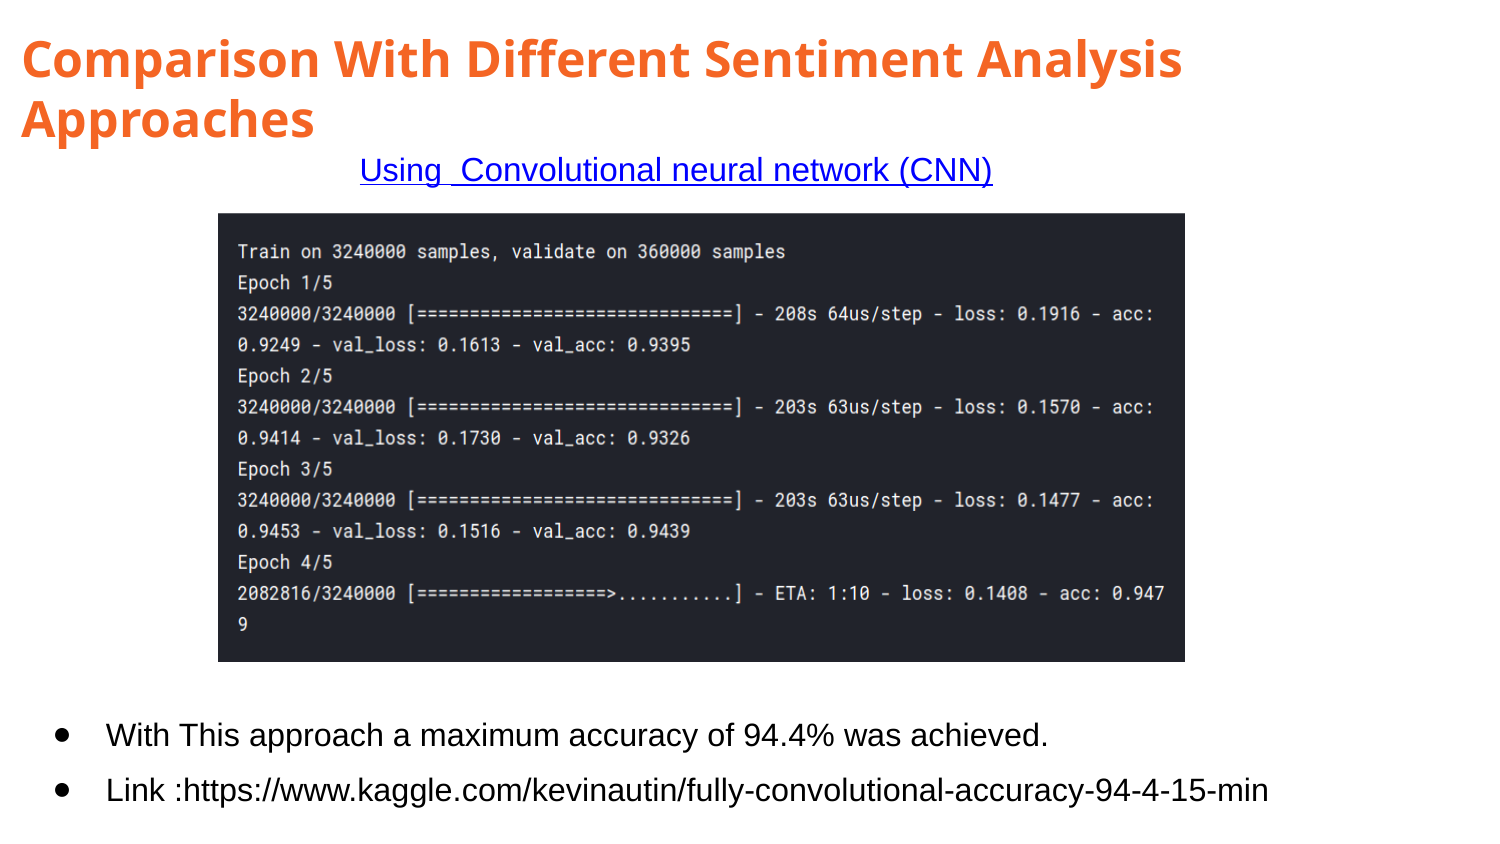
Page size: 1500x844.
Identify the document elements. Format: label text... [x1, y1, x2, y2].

title Using Convolutional neural network (CNN) [15, 116, 1383, 196]
picture [214, 209, 1185, 662]
title With This approach a maximum accuracy of 94.4% was achieved. Link :https://www.kaggle.com/kevinautin/fully-convolutional-accuracy-94-4-15-min [15, 682, 1383, 844]
title Comparison With Different Sentiment Analysis Approaches [6, 12, 1470, 139]
